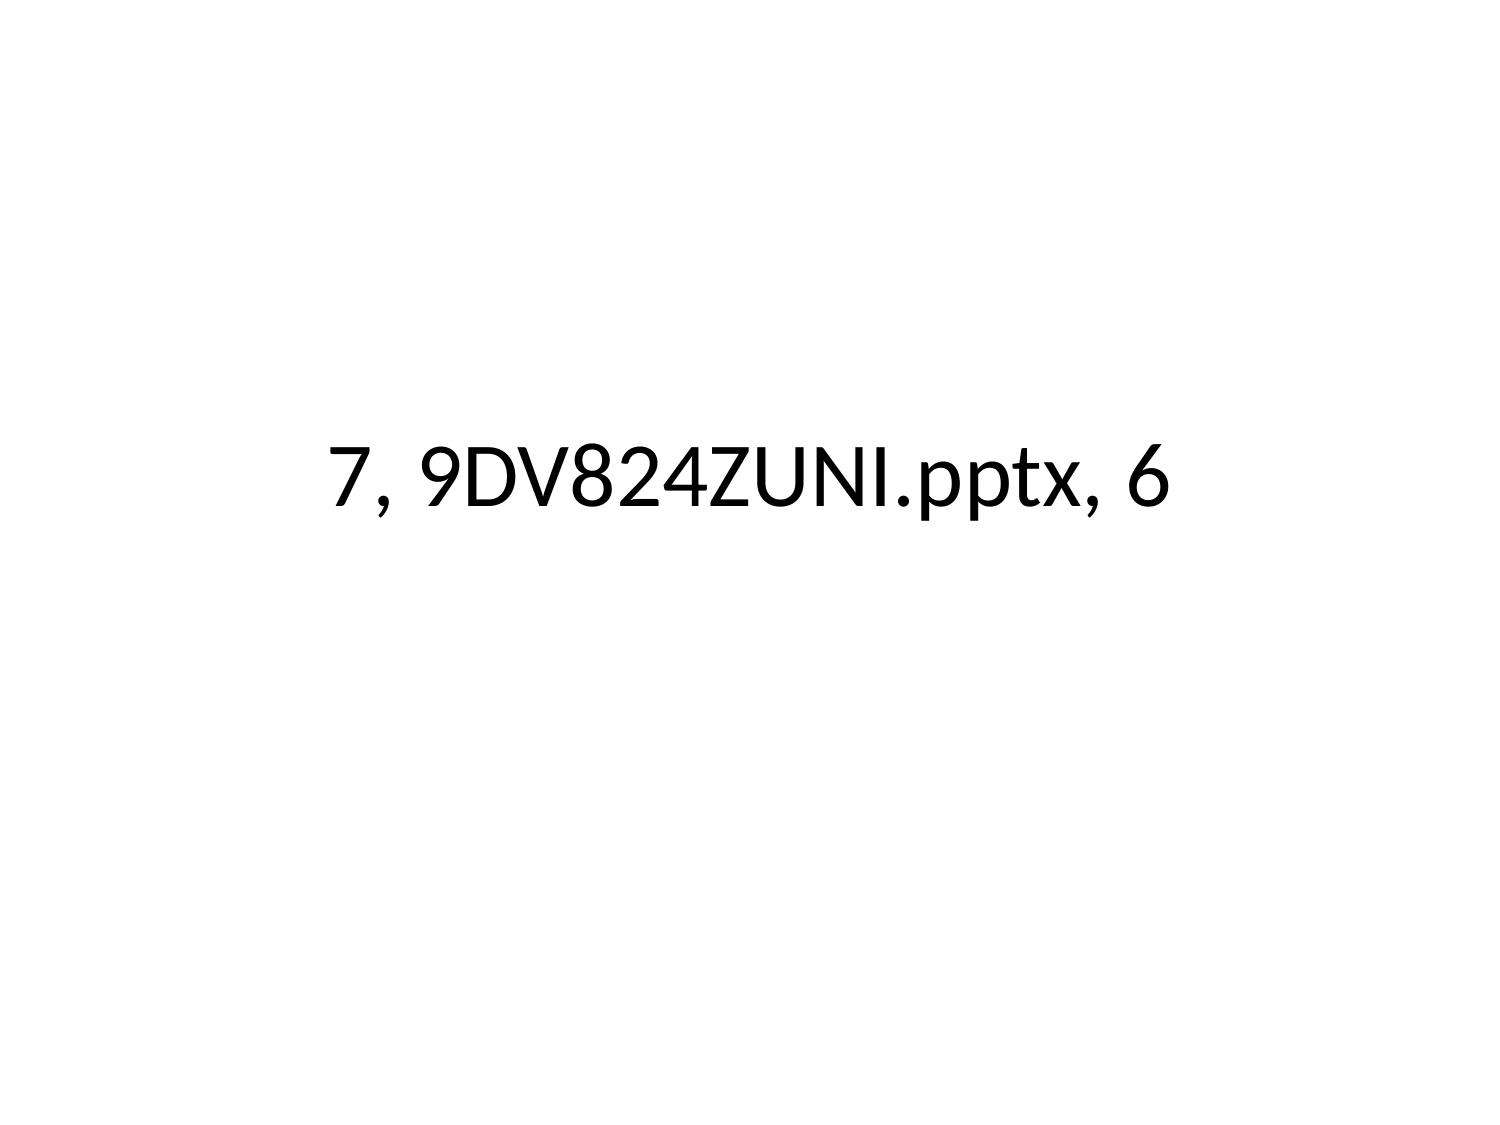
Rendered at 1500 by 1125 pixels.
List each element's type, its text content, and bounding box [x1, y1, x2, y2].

title 7, 9DV824ZUNI.pptx, 6 [112, 349, 1388, 591]
